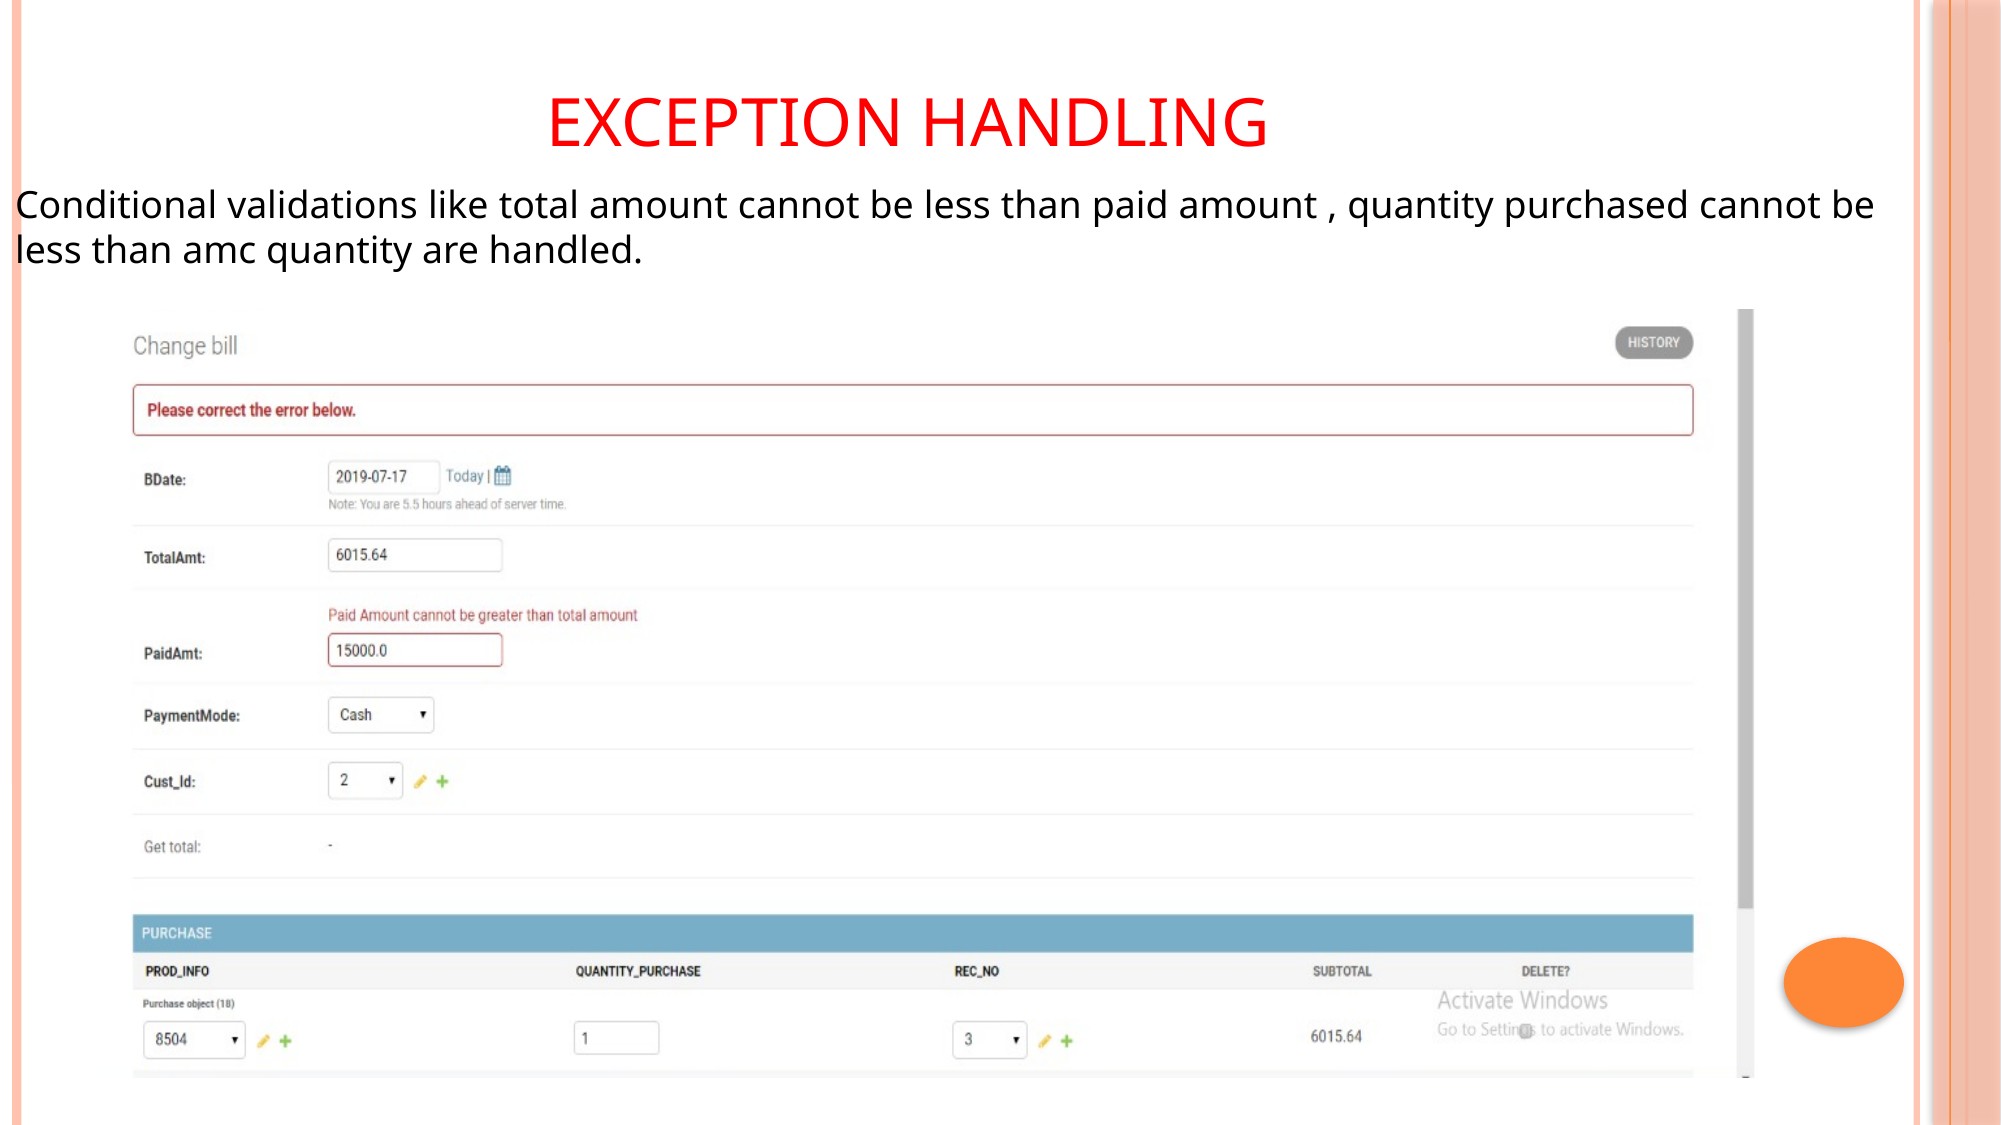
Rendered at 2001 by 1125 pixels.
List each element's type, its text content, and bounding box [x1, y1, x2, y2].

text_box Conditional validations like total amount cannot be less than paid amount , quantity purchased cannot be less than amc quantity are handled. [0, 173, 1892, 324]
text_box EXCEPTION HANDLING [532, 72, 1286, 168]
picture [90, 308, 1756, 1078]
